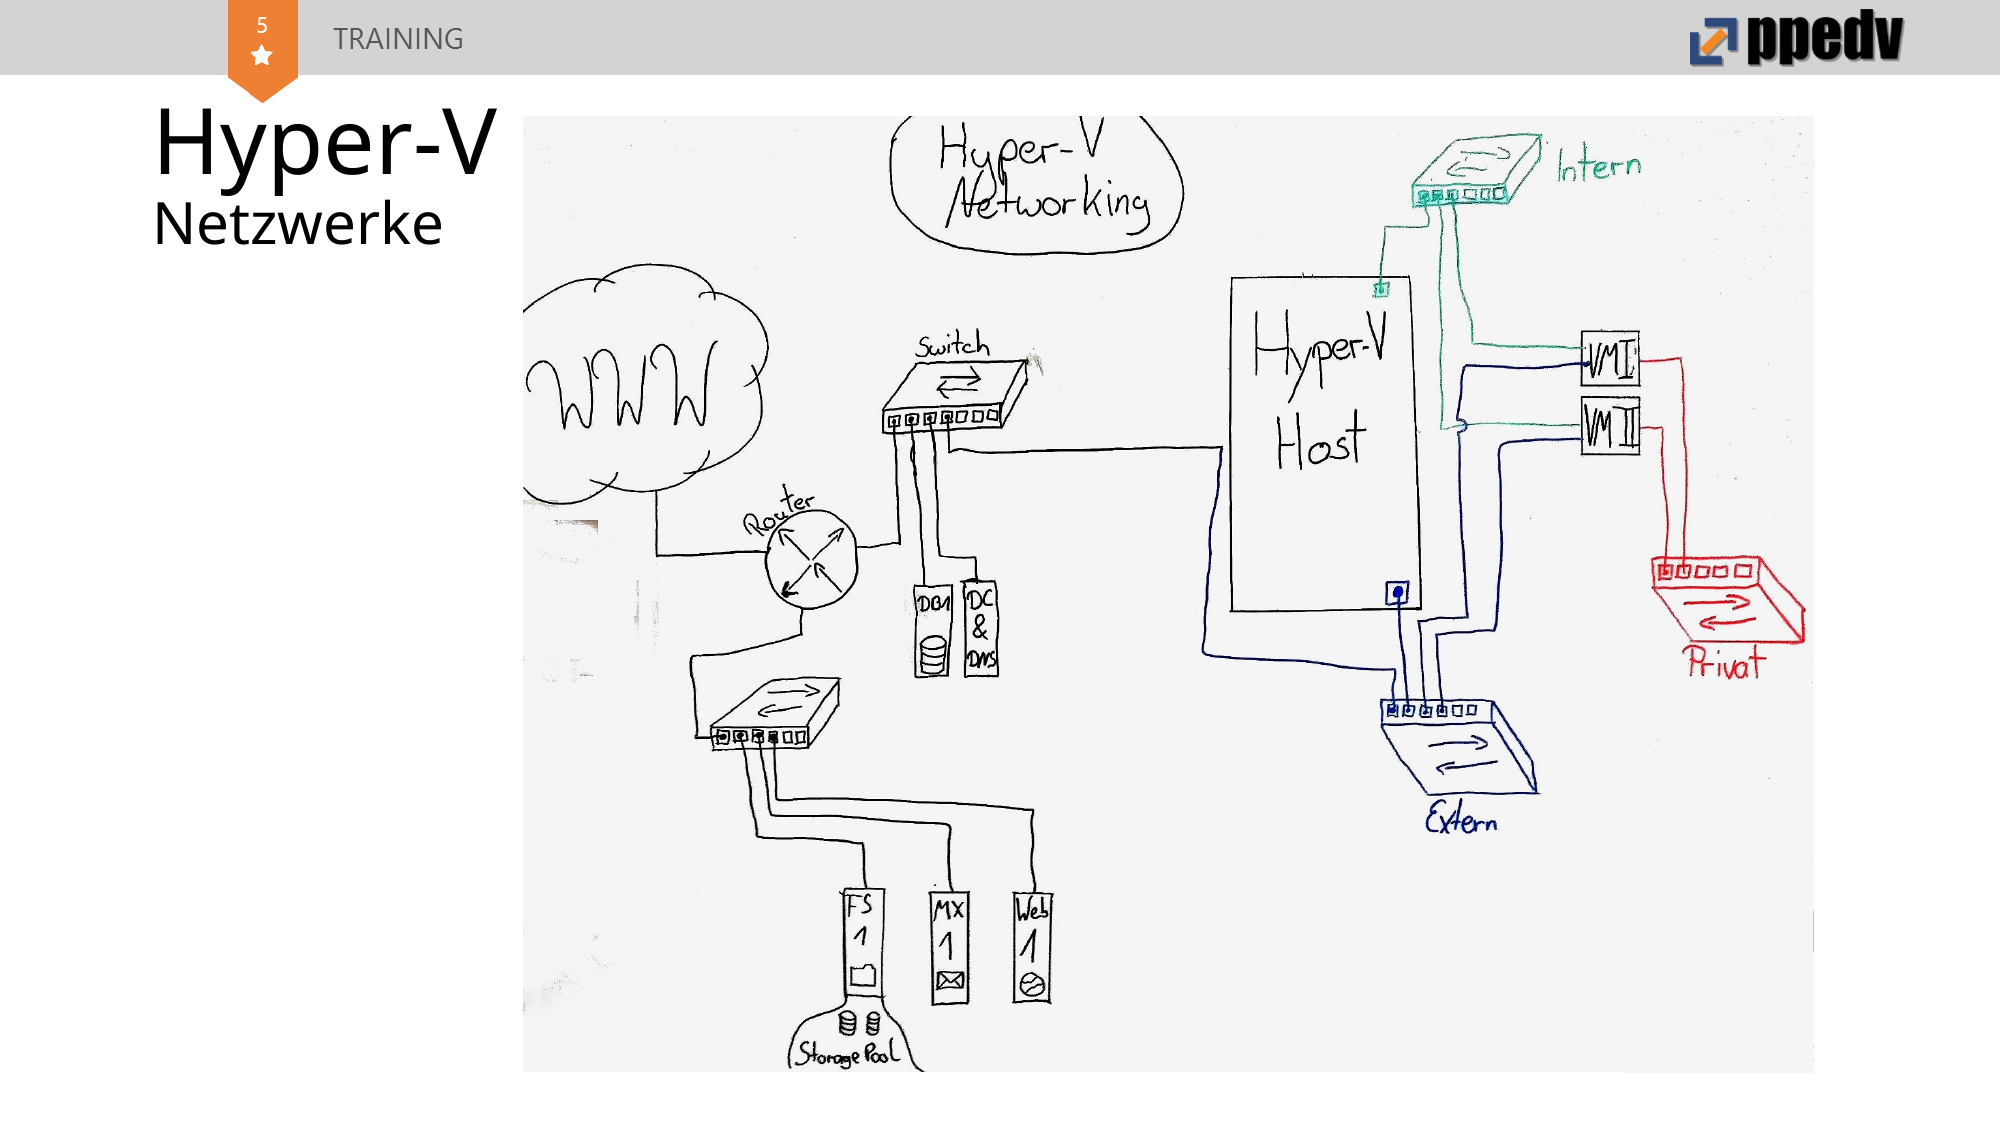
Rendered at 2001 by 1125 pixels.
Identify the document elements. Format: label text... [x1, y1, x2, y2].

title Hyper-V Netzwerke [137, 75, 1863, 278]
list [523, 116, 1814, 1072]
picture [0, 0, 2000, 104]
